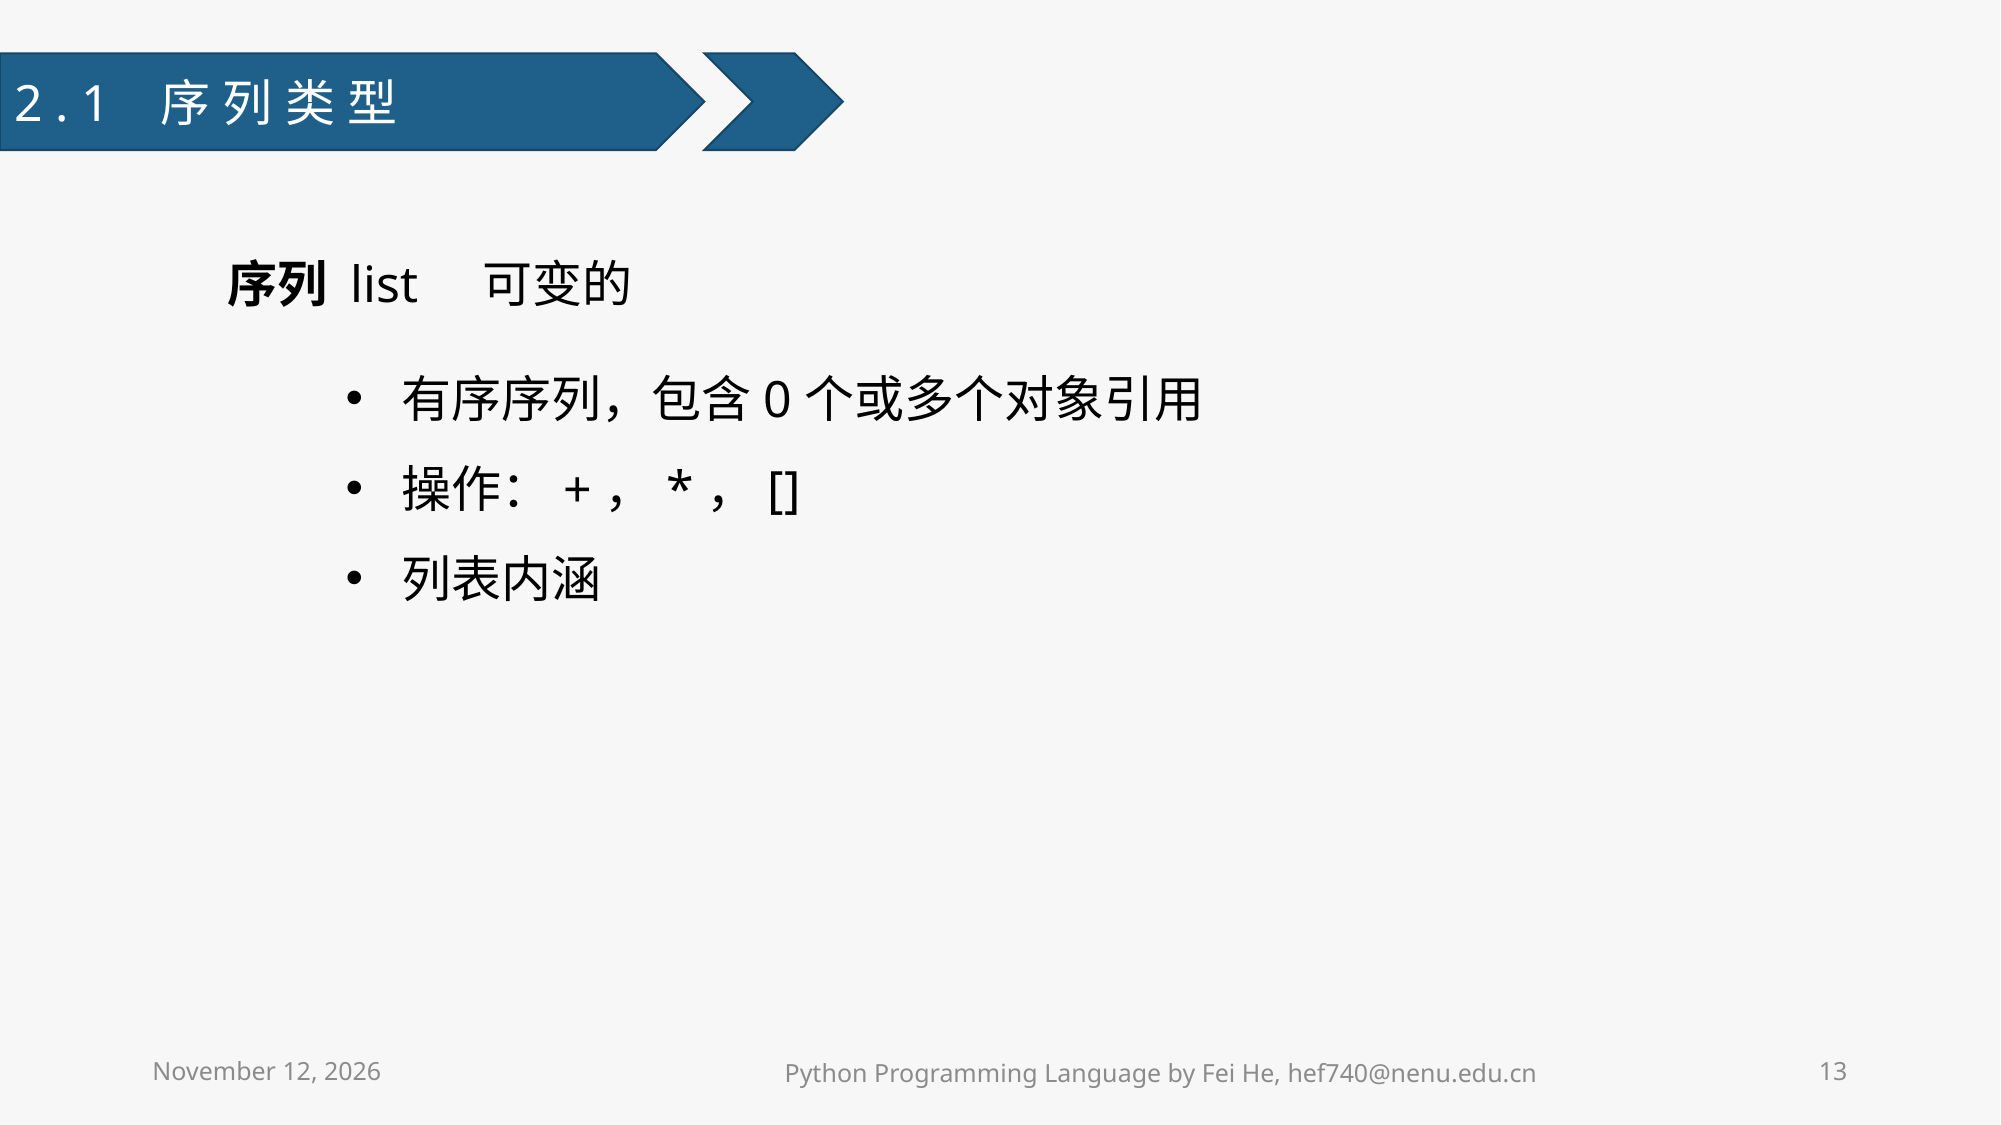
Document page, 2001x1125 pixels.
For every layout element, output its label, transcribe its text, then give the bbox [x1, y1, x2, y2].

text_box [0, 53, 843, 150]
text_box 序列 list 可变的 [212, 215, 1534, 350]
text_box 有序序列，包含0个或多个对象引用 操作：+，*，[] 列表内涵 [330, 329, 1586, 837]
footer Python Programming Language by Fei He, hef740@nenu.edu.cn [662, 1042, 1660, 1103]
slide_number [137, 1042, 588, 1103]
slide_number 13 [1660, 1042, 1863, 1103]
